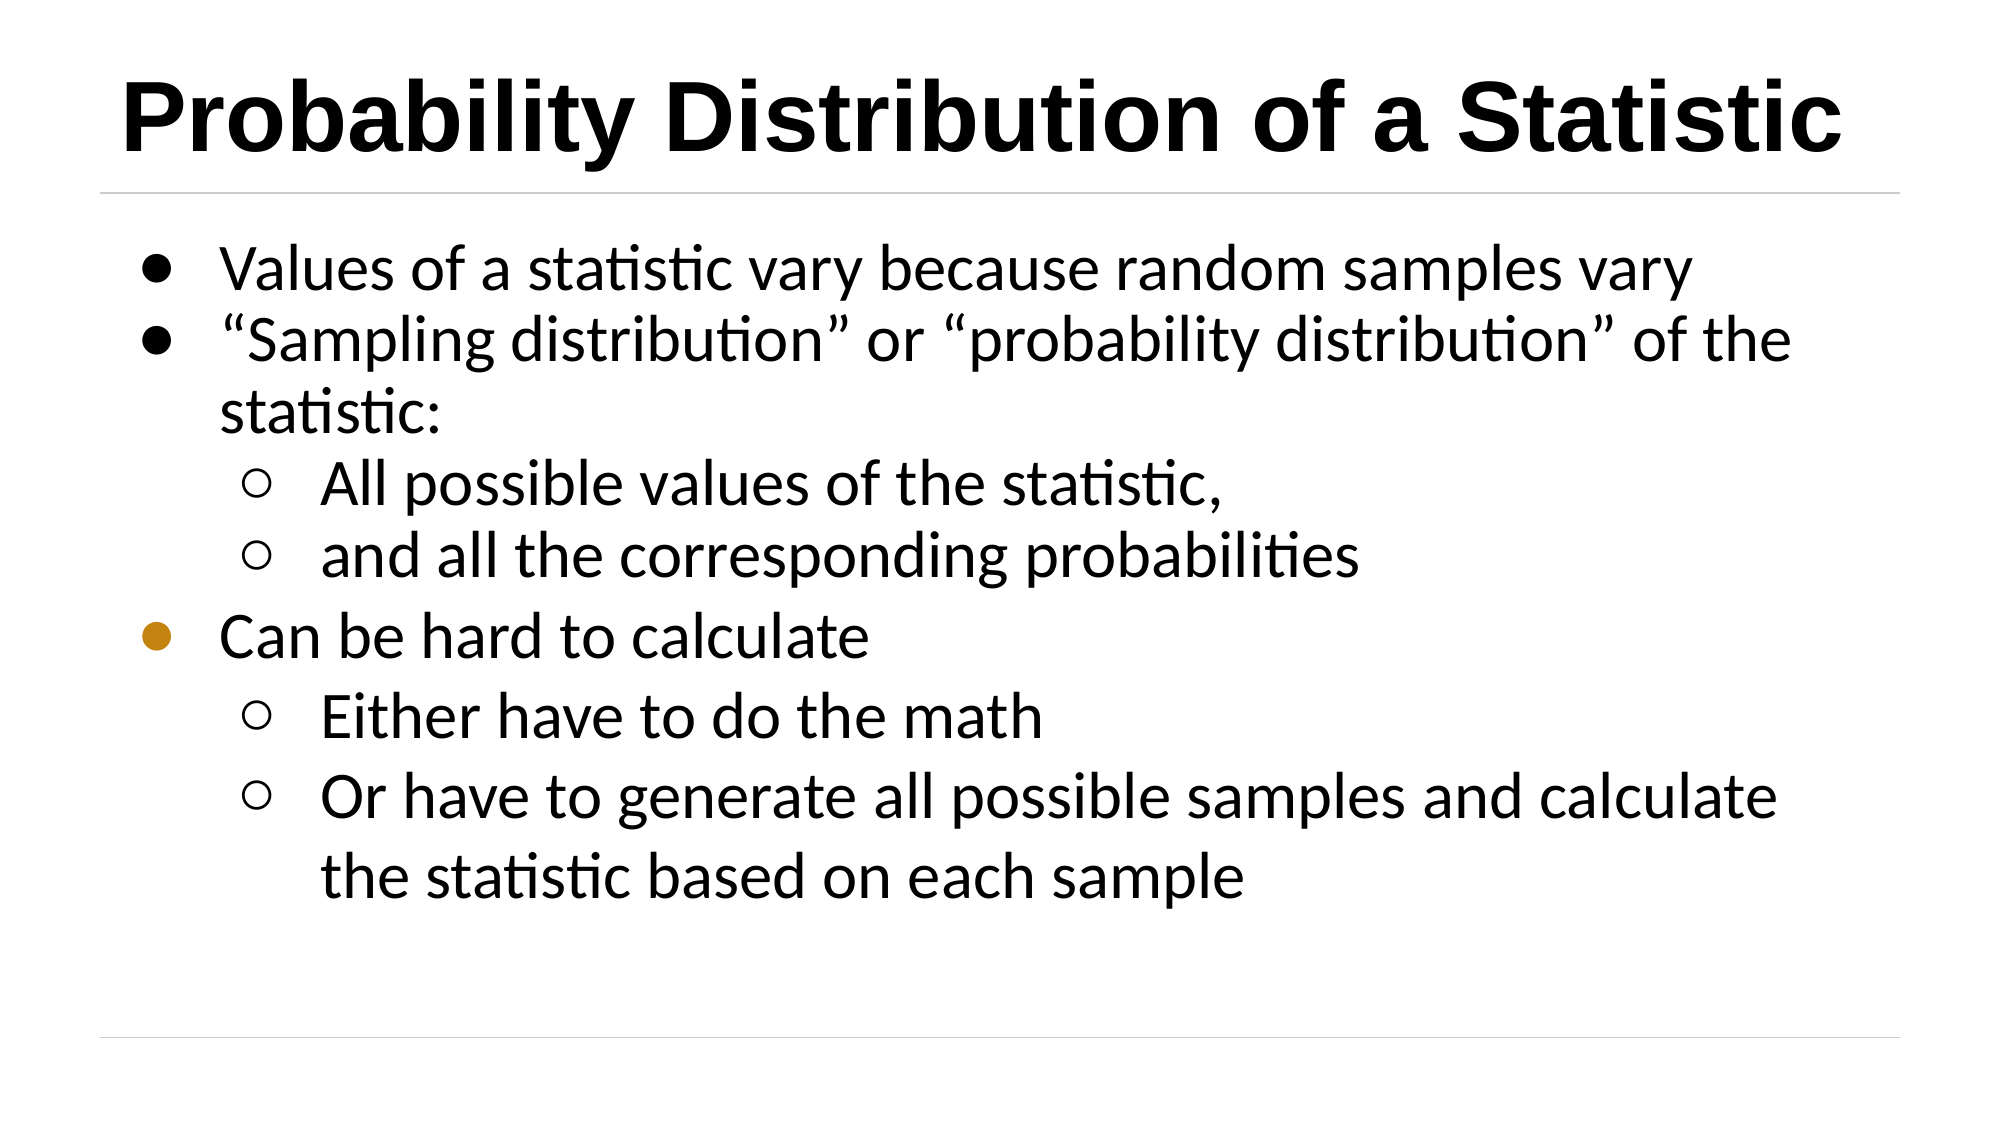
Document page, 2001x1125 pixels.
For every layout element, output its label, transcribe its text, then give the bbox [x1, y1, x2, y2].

title Probability Distribution of a Statistic [99, 45, 1900, 193]
list Values of a statistic vary because random samples vary “Sampling distribution” or “probability distribution” of the statistic: All possible values of the statistic, and all the corresponding probabilities Can be hard to calculate Either have to do the math Or have to generate all possible samples and calculate the statistic based on each sample [99, 212, 1900, 1005]
